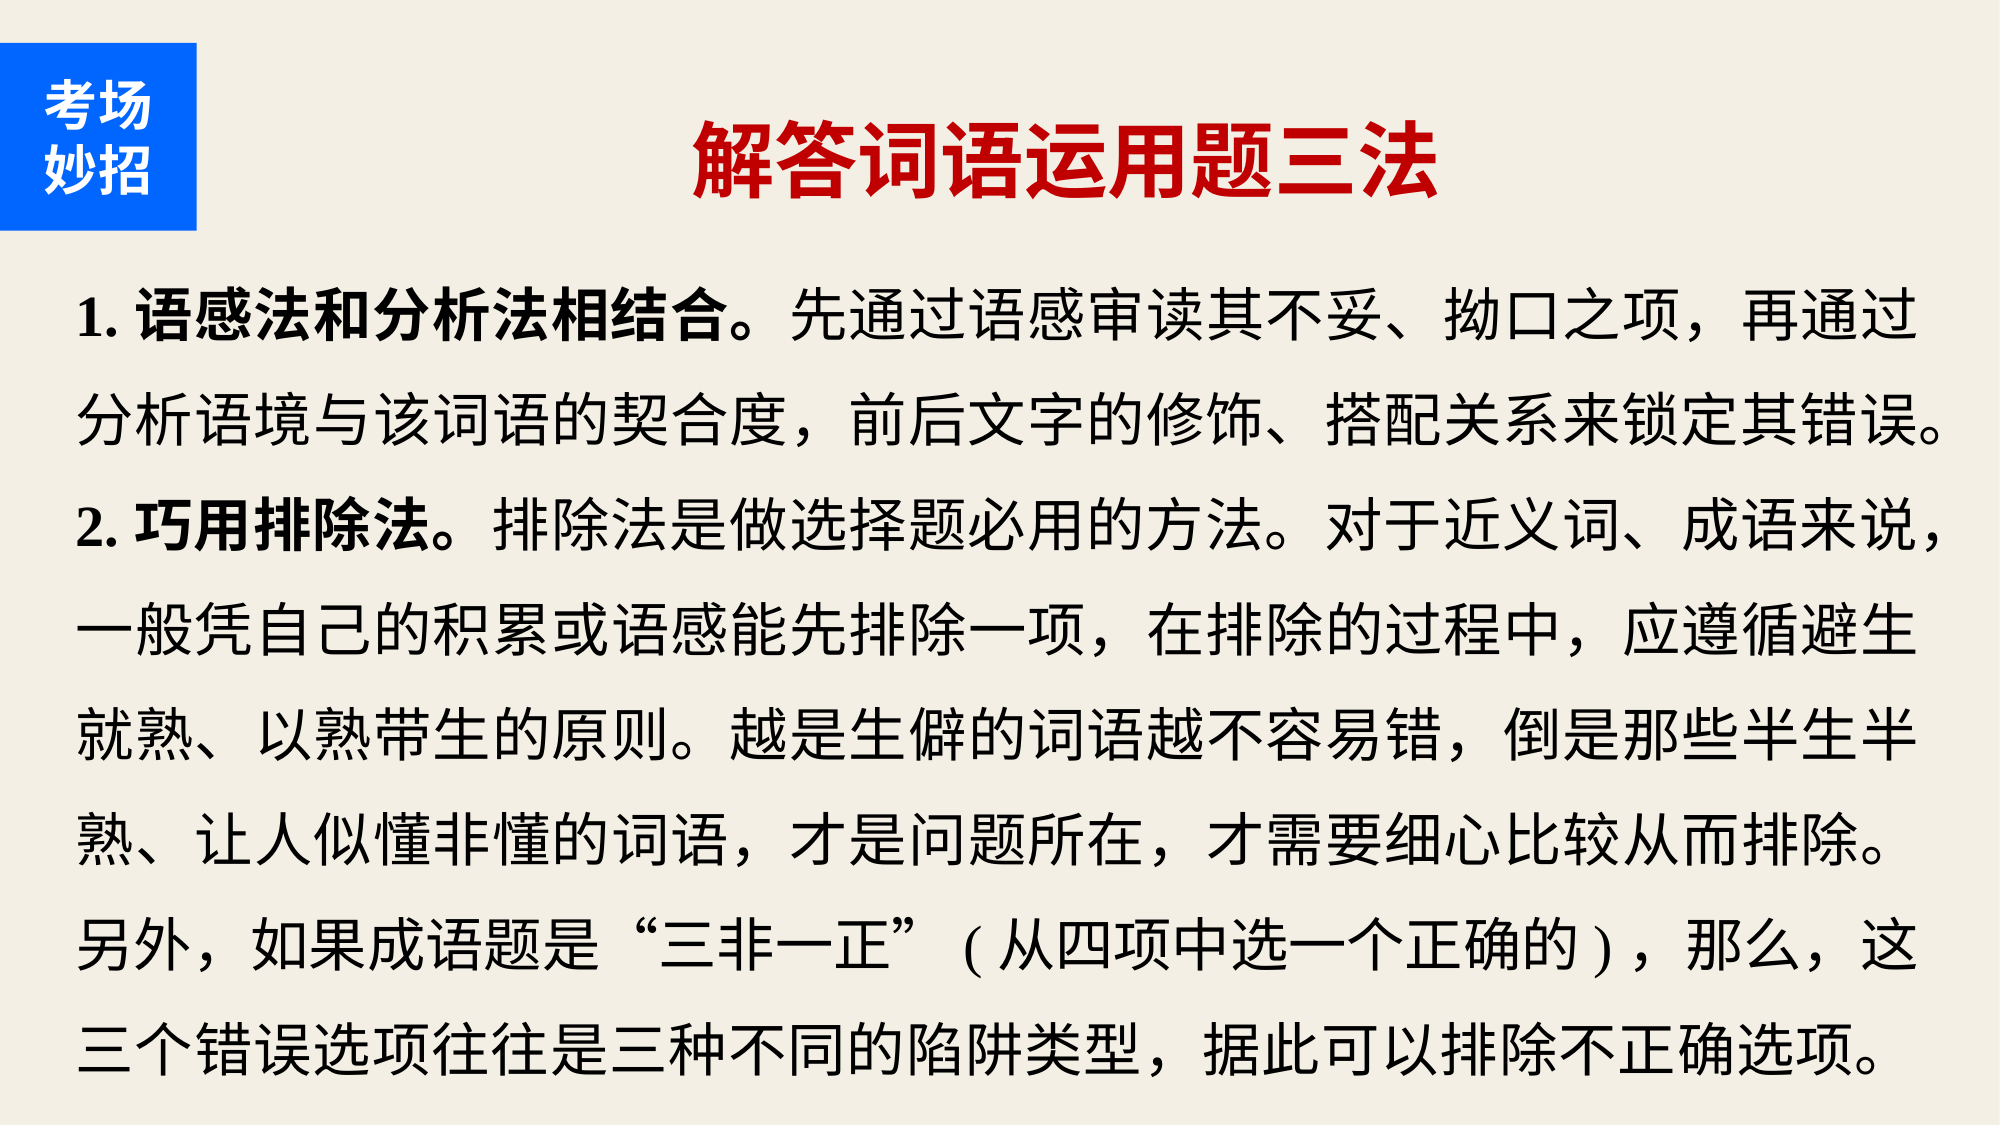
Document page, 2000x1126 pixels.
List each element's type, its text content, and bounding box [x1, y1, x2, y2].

text_box 考场 妙招 [0, 41, 199, 233]
text_box 1.语感法和分析法相结合。先通过语感审读其不妥、拗口之项，再通过分析语境与该词语的契合度，前后文字的修饰、搭配关系来锁定其错误。 2.巧用排除法。排除法是做选择题必用的方法。对于近义词、成语来说，一般凭自己的积累或语感能先排除一项，在排除的过程中，应遵循避生就熟、以熟带生的原则。越是生僻的词语越不容易错，倒是那些半生半熟、让人似懂非懂的词语，才是问题所在，才需要细心比较从而排除。另外，如果成语题是“三非一正”(从四项中选一个正确的)，那么，这三个错误选项往往是三种不同的陷阱类型，据此可以排除不正确选项。 [55, 233, 1939, 1093]
text_box 解答词语运用题三法 [671, 48, 1485, 219]
